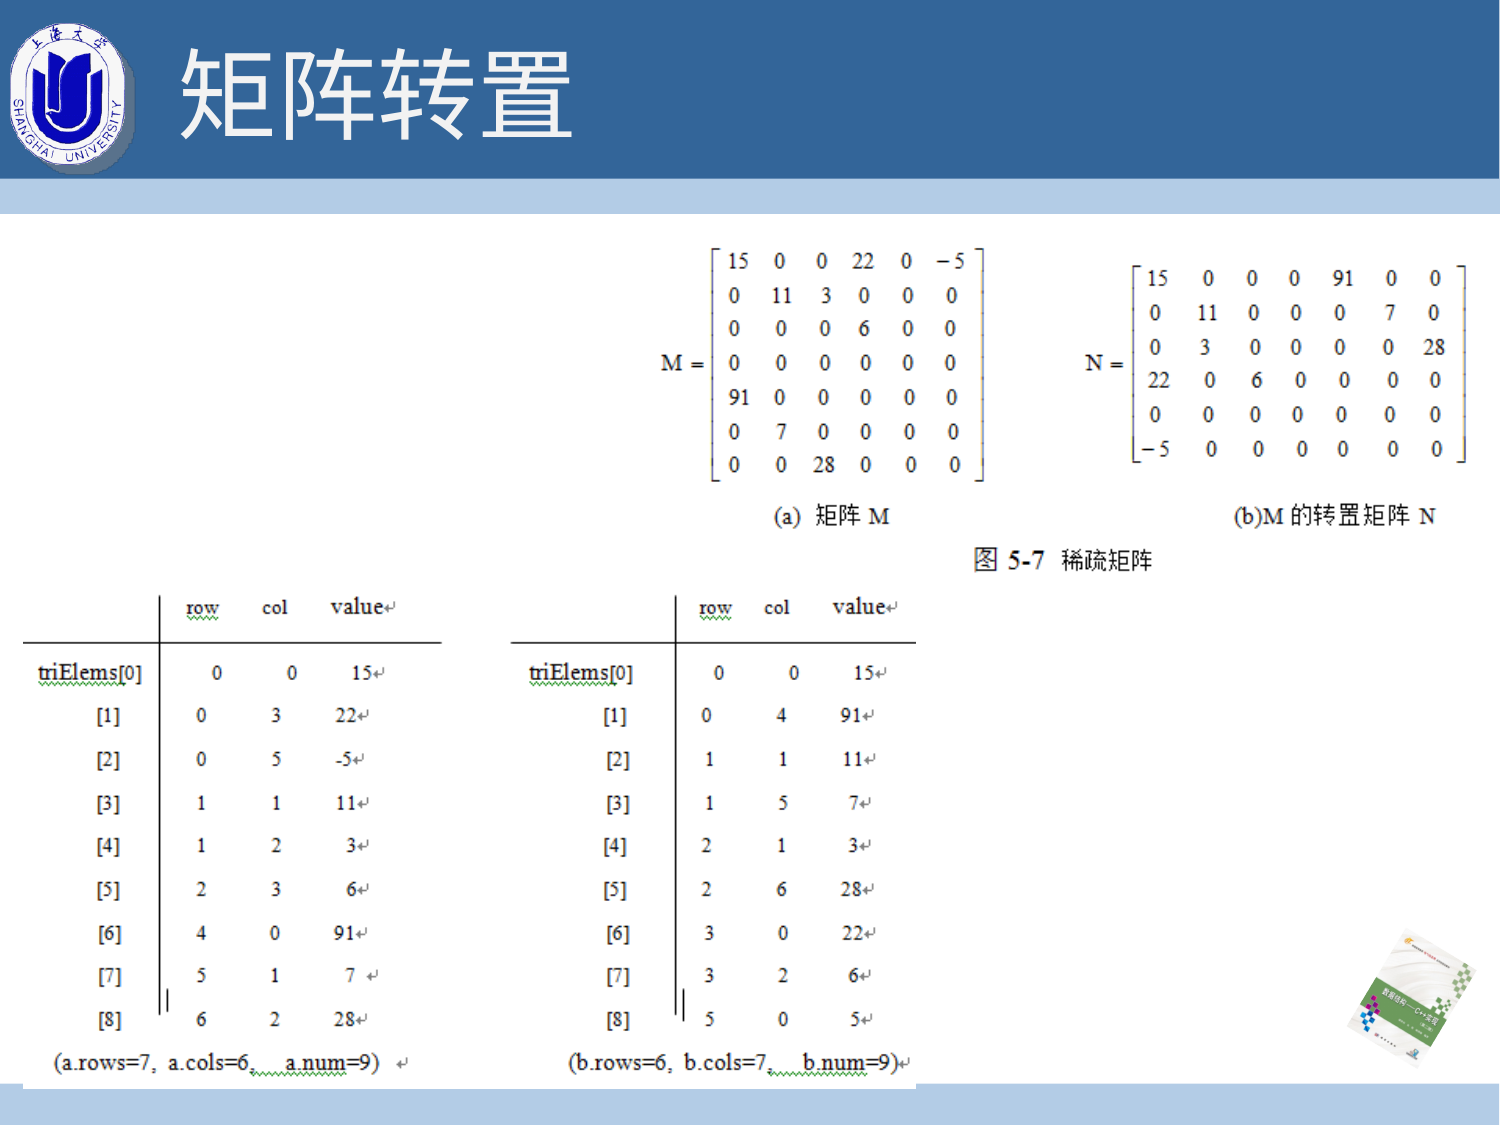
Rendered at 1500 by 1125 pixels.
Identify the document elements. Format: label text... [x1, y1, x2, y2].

picture [1347, 928, 1476, 1068]
picture [4, 17, 128, 176]
picture [23, 225, 1477, 1089]
title 矩阵转置 [162, 23, 1436, 161]
